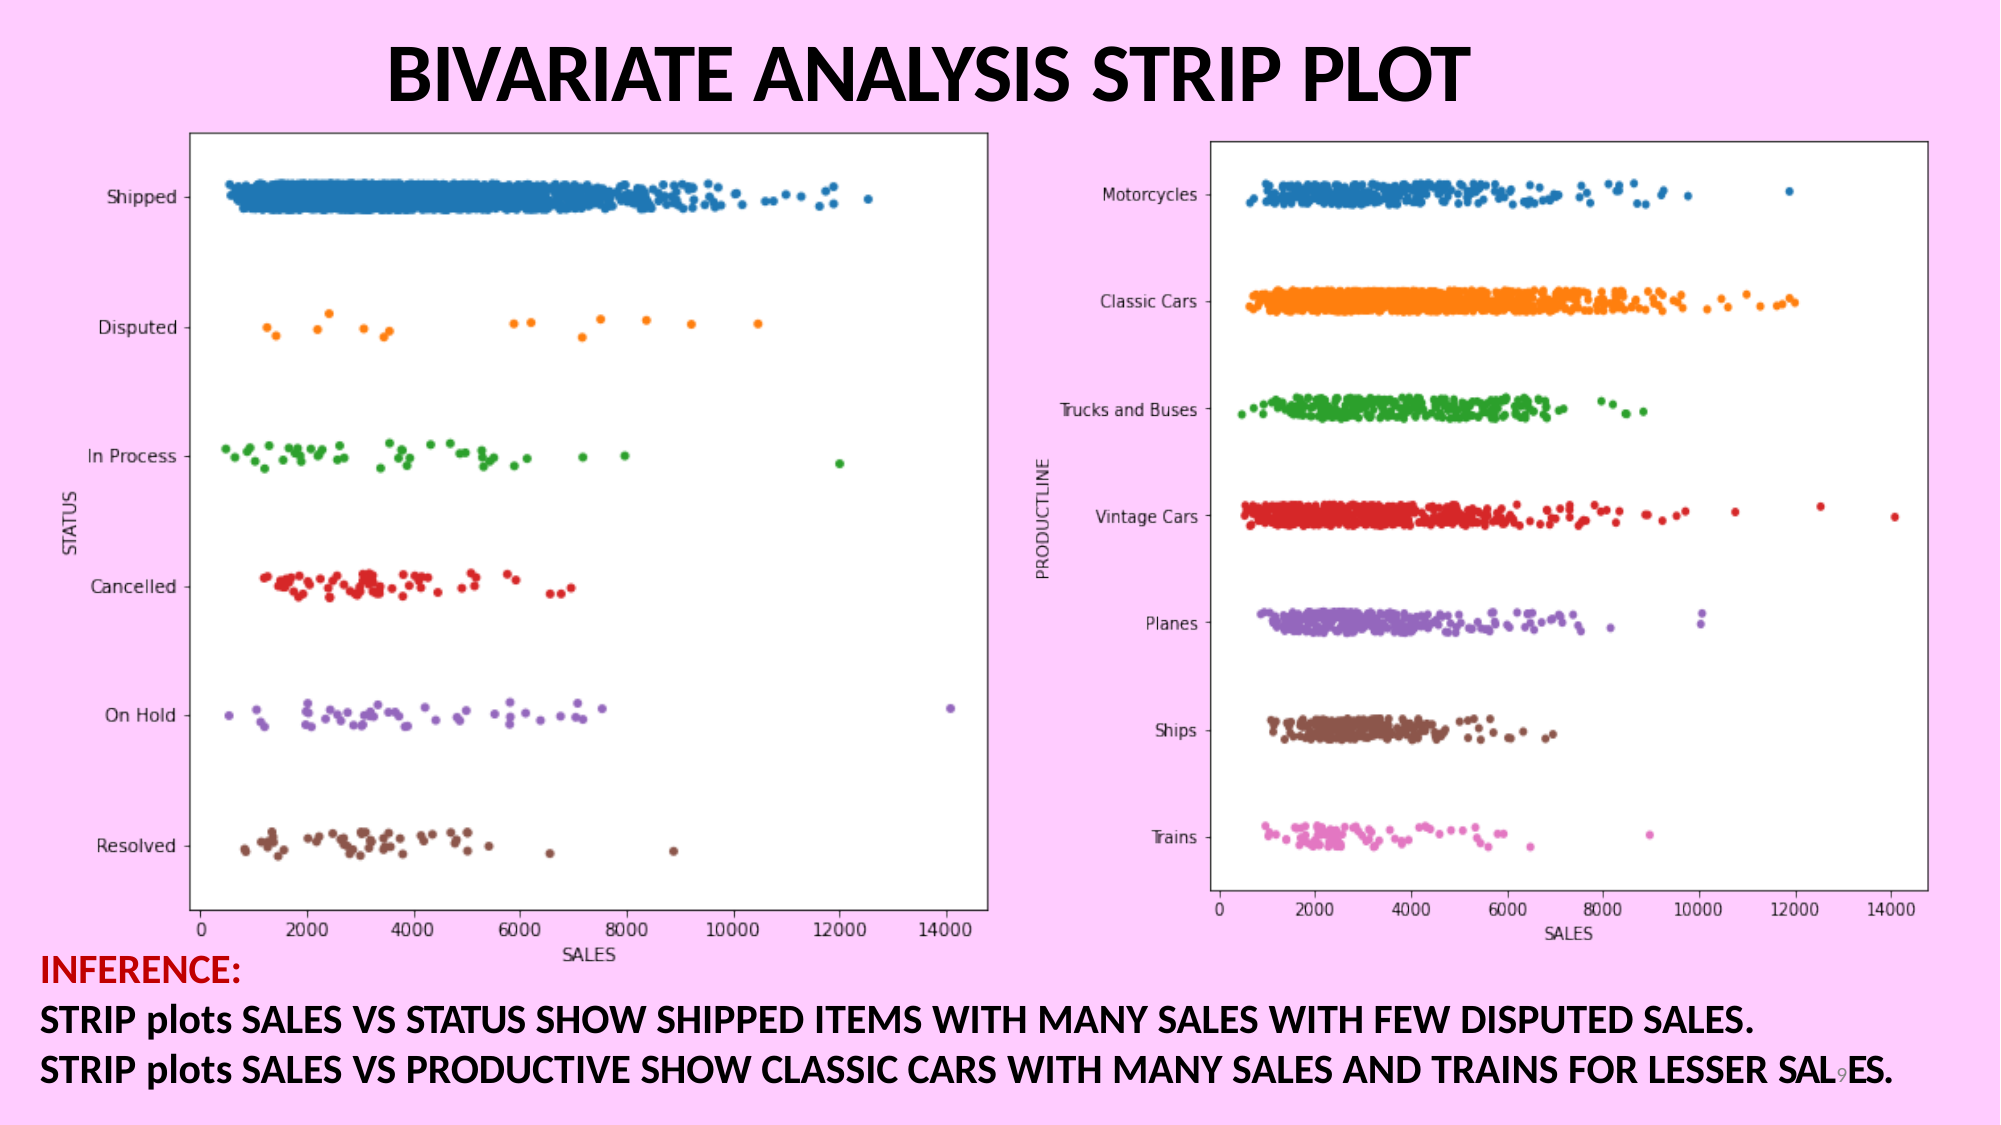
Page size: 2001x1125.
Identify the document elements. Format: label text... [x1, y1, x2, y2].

picture [1025, 129, 1940, 956]
text_box [0, 0, 2000, 1125]
picture [50, 120, 1001, 978]
title BIVARIATE ANALYSIS STRIP PLOT [384, 16, 1498, 207]
text_box INFERENCE: STRIP plots SALES VS STATUS SHOW SHIPPED ITEMS WITH MANY SALES WITH FEW DISPUTED SALES. STRIP plots SALES VS PRODUCTIVE SHOW CLASSIC CARS WITH MANY SALES AND TRAINS FOR LESSER SAL9ES. [37, 939, 1896, 1092]
